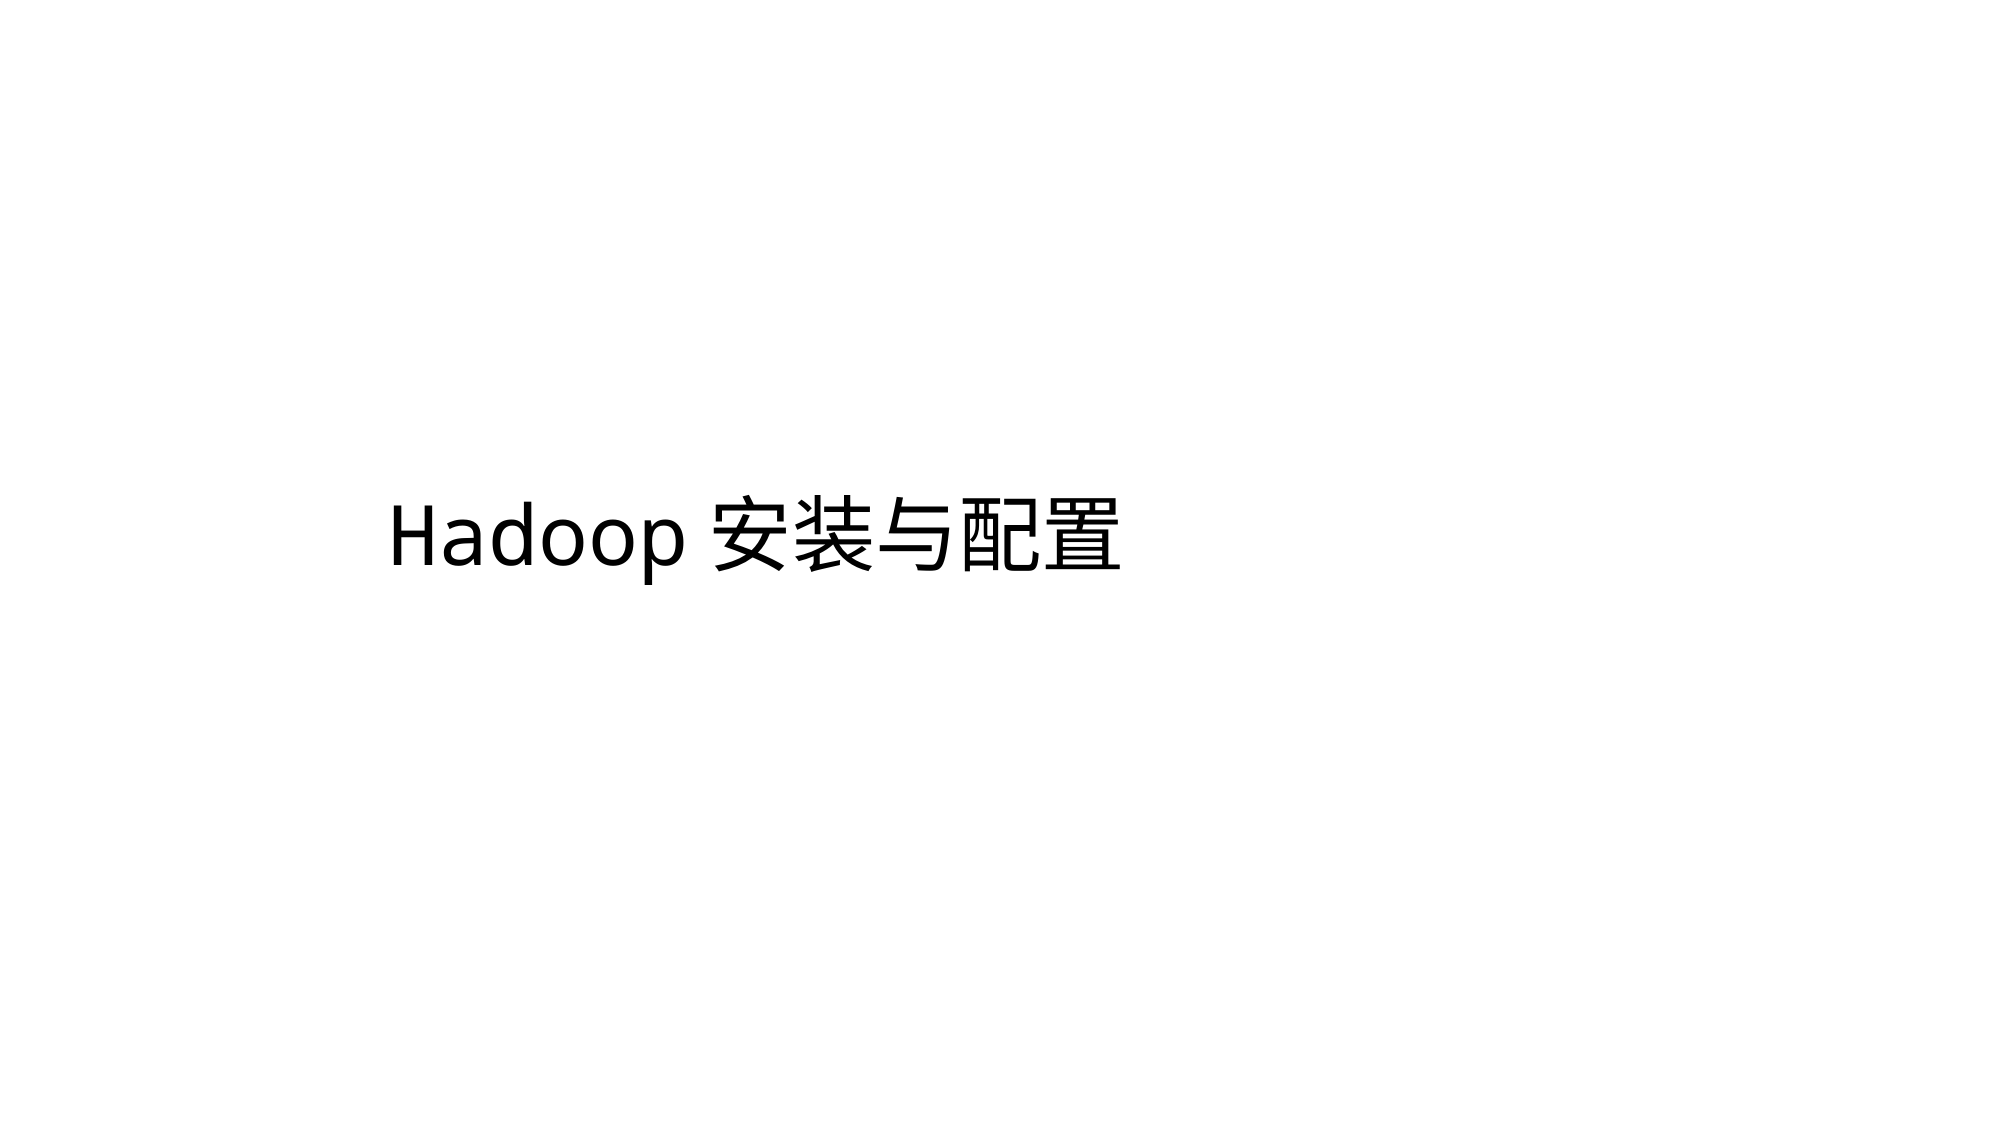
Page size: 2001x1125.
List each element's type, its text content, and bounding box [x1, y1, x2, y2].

title Hadoop安装与配置 [373, 479, 1724, 598]
